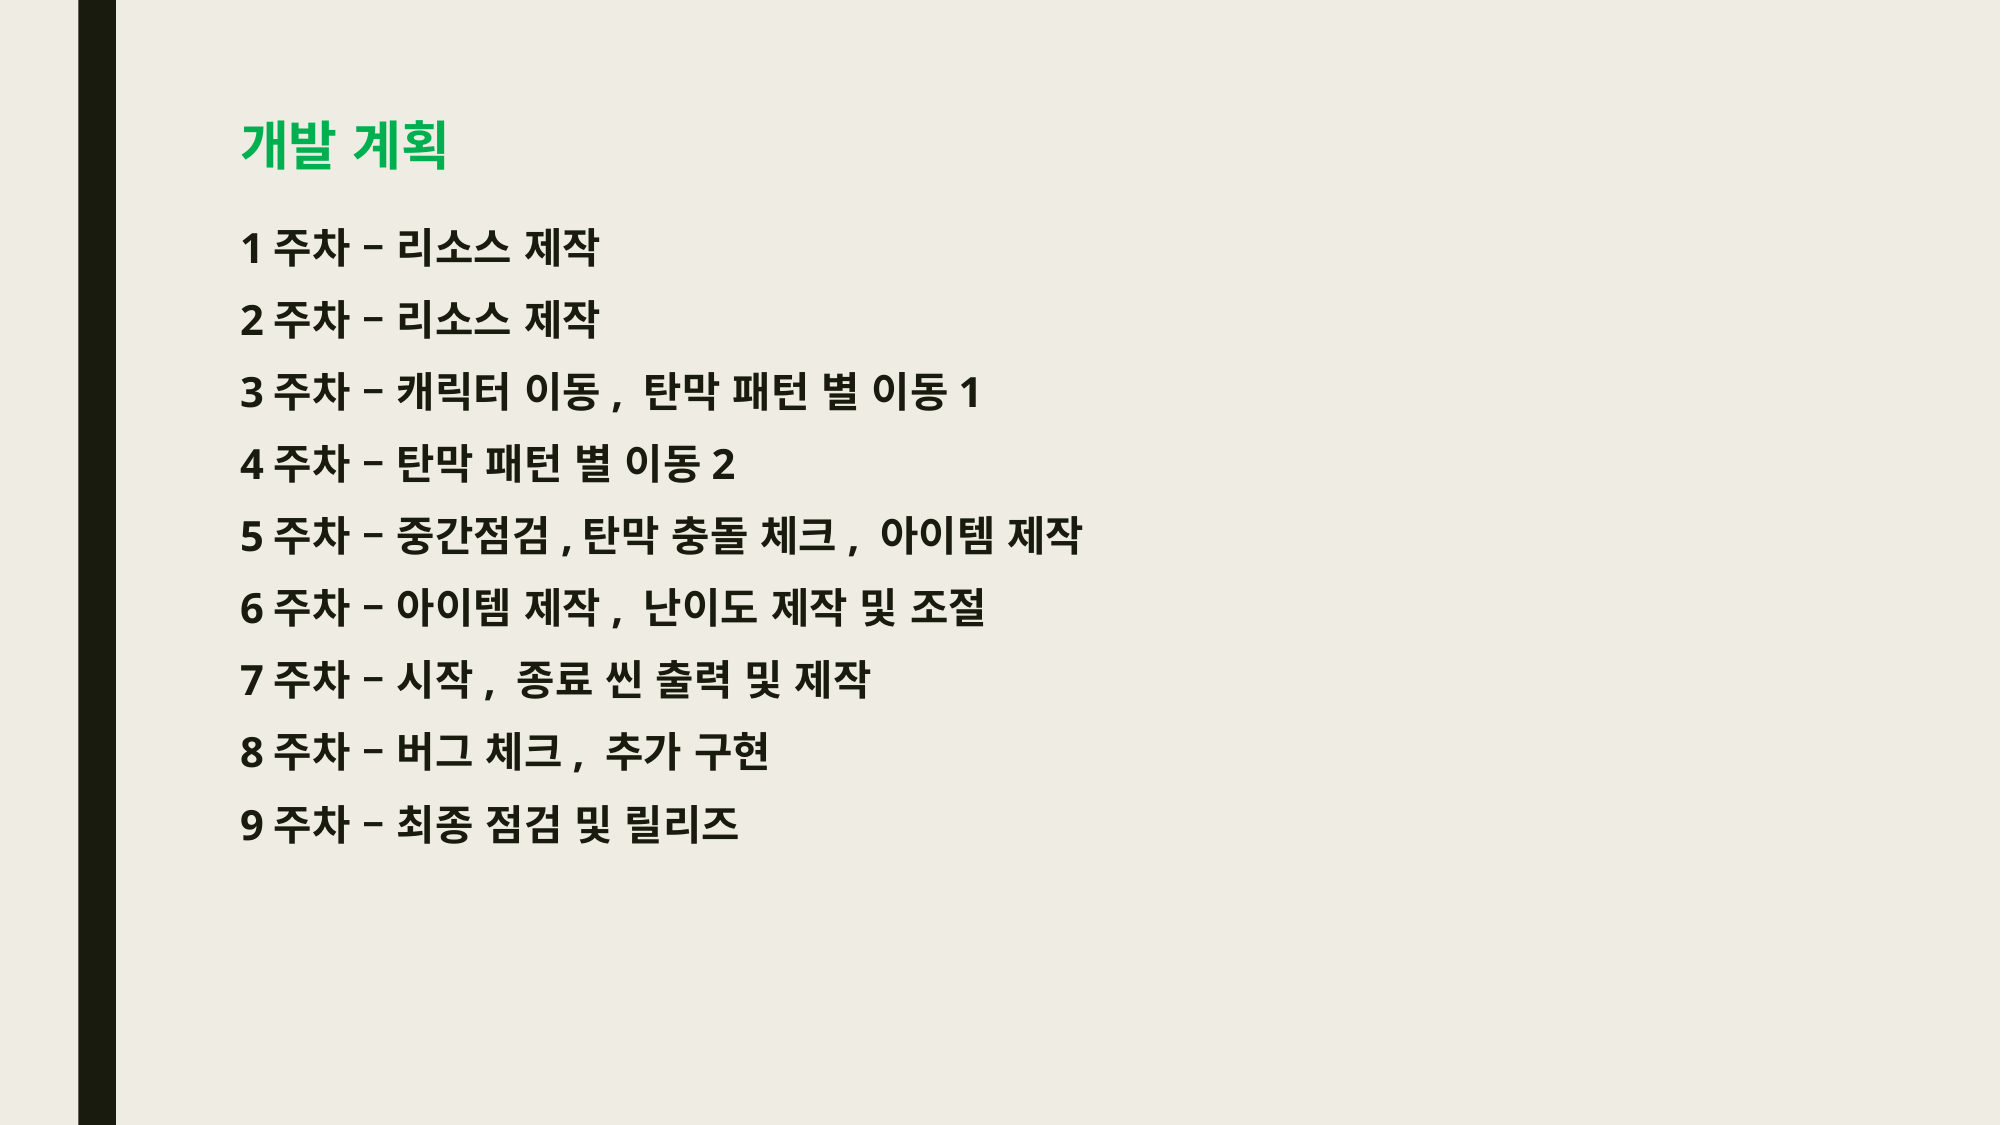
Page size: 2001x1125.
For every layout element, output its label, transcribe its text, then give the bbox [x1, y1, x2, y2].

title 개발 계획 [225, 112, 1800, 185]
list 1주차 – 리소스 제작 2주차 – 리소스 제작 3주차 – 캐릭터 이동, 탄막 패턴 별 이동1 4주차 – 탄막 패턴 별 이동2 5주차 – 중간점검,탄막 충돌 체크, 아이템 제작 6주차 – 아이템 제작, 난이도 제작 및 조절 7주차 – 시작, 종료 씬 출력 및 제작 8주차 – 버그 체크, 추가 구현 9주차 – 최종 점검 및 릴리즈 [225, 218, 1800, 963]
